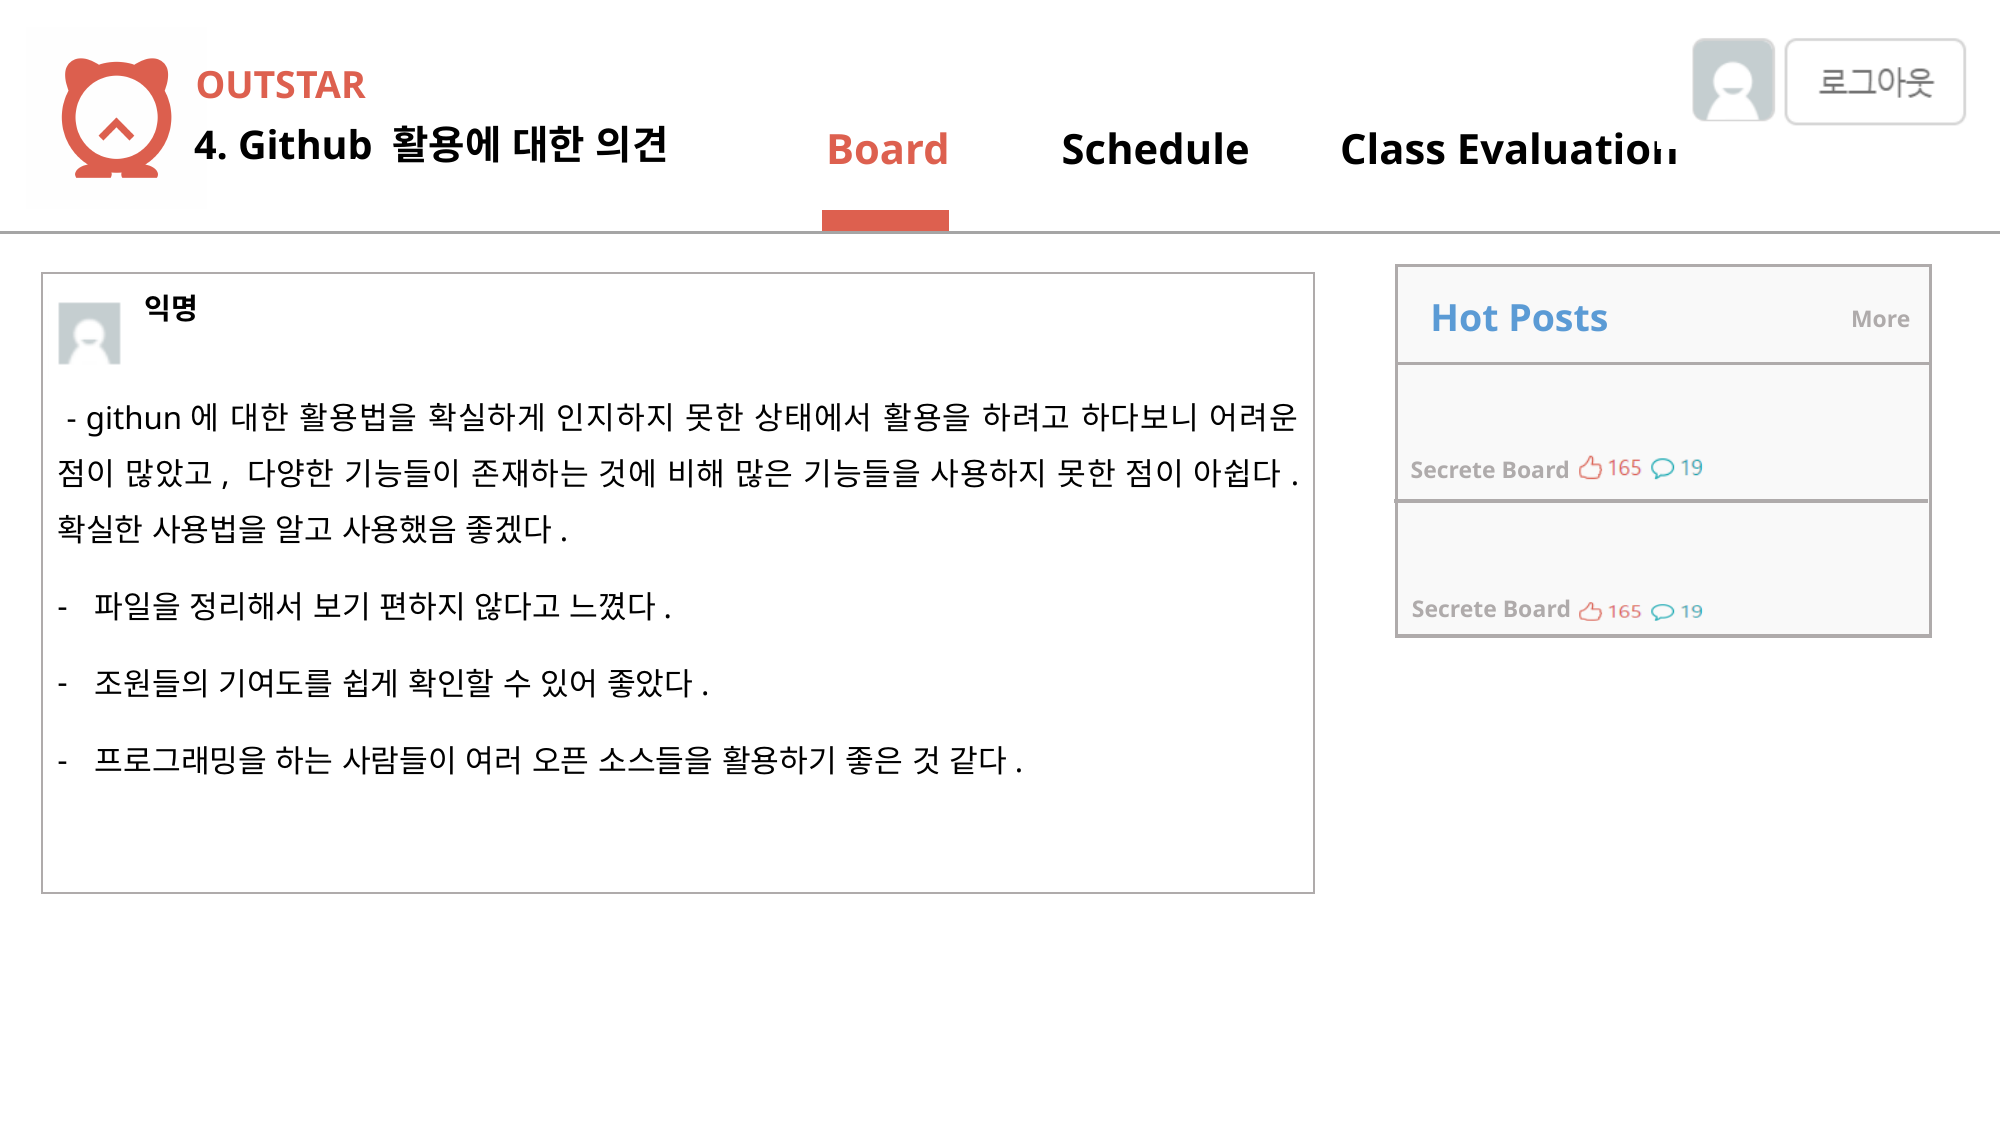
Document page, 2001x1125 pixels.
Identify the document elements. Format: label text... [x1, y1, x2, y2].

text_box Hot Posts [1415, 286, 1797, 347]
text_box Board [811, 115, 1046, 181]
text_box More [1836, 296, 1945, 340]
text_box Secrete Board [1395, 448, 1573, 491]
text_box [1395, 264, 1931, 637]
picture [26, 27, 207, 209]
picture [1573, 443, 1722, 496]
picture [47, 291, 137, 379]
text_box [822, 210, 949, 231]
text_box [41, 272, 1315, 894]
picture [1573, 592, 1722, 634]
picture [1657, 19, 1991, 149]
text_box Secrete Board [1397, 587, 1650, 630]
text_box 익명 [130, 283, 514, 333]
text_box Class Evaluation [1325, 115, 1718, 181]
text_box OUTSTAR [207, 54, 464, 114]
text_box 4. Github 활용에 대한 의견 [207, 112, 717, 175]
text_box Schedule [1046, 115, 1283, 181]
